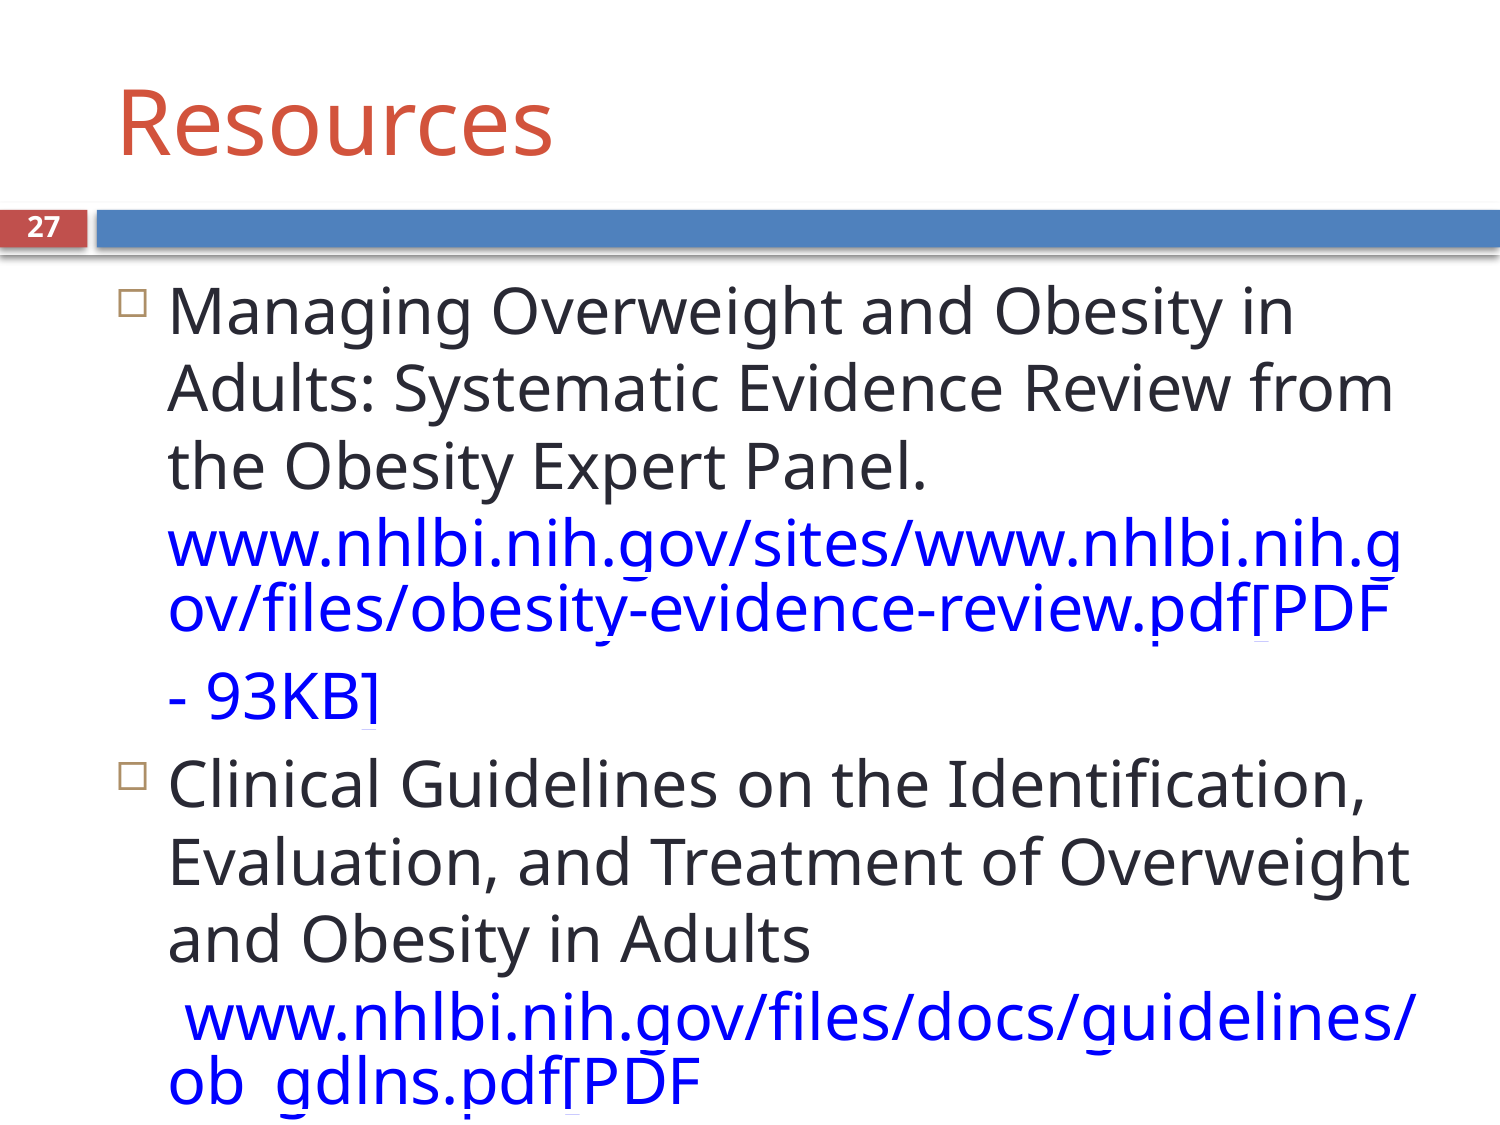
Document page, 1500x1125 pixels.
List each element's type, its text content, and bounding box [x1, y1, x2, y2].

text_box <number> [0, 208, 88, 249]
text_box Resources [100, 37, 1438, 200]
text_box Managing Overweight and Obesity in Adults: Systematic Evidence Review from the Obesity Expert Panel. www.nhlbi.nih.gov/sites/www.nhlbi.nih.gov/files/obesity-evidence-review.pdf[PDF - 93KB] Clinical Guidelines on the Identification, Evaluation, and Treatment of Overweight and Obesity in Adults www.nhlbi.nih.gov/files/docs/guidelines/ob_gdlns.pdf[PDF - 2MB] U.S. Department of Health and Human Services, Office of Disease Prevention and Health Promotion, 2008 Physical Activity Guidelines for Americans My Plate www.choosemyplate.gov Center for Disease Control Harvard School of Public Health [100, 262, 1438, 1050]
